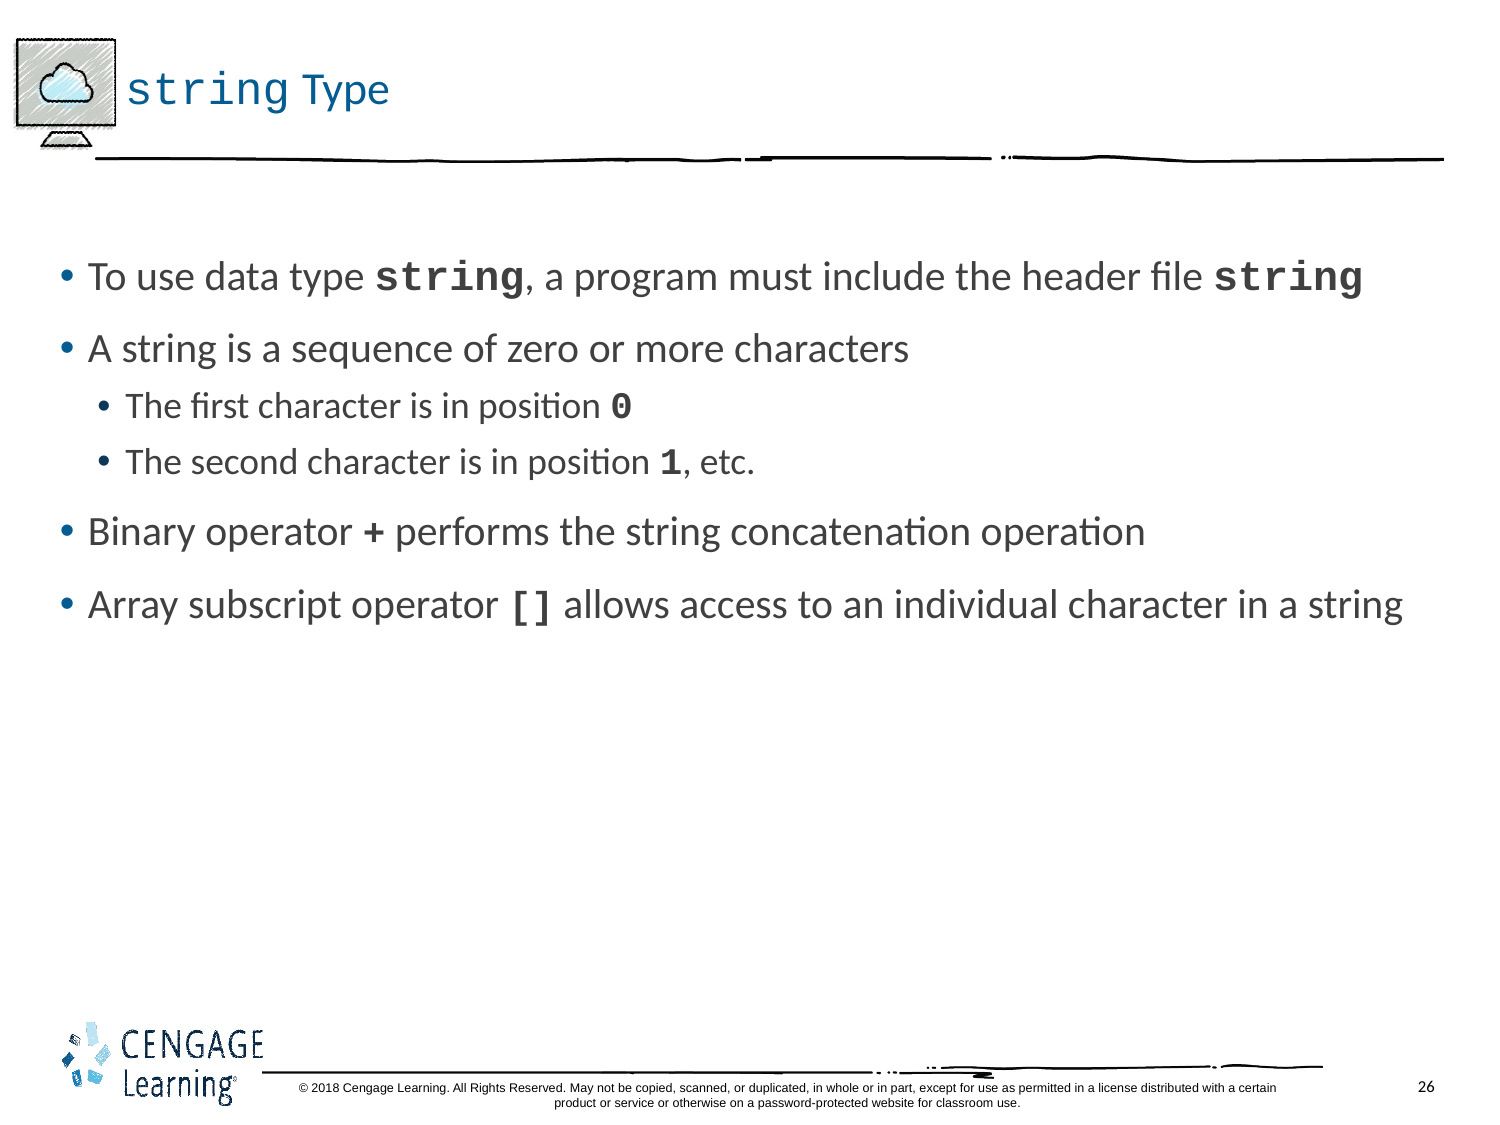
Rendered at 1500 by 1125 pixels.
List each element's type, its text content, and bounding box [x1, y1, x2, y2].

title string Type [125, 66, 1442, 116]
list To use data type string, a program must include the header file string A string is a sequence of zero or more characters The first character is in position 0 The second character is in position 1, etc. Binary operator + performs the string concatenation operation Array subscript operator [] allows access to an individual character in a string [59, 252, 1441, 632]
picture [13, 36, 117, 151]
picture [62, 1022, 1323, 1106]
picture [95, 155, 1444, 163]
